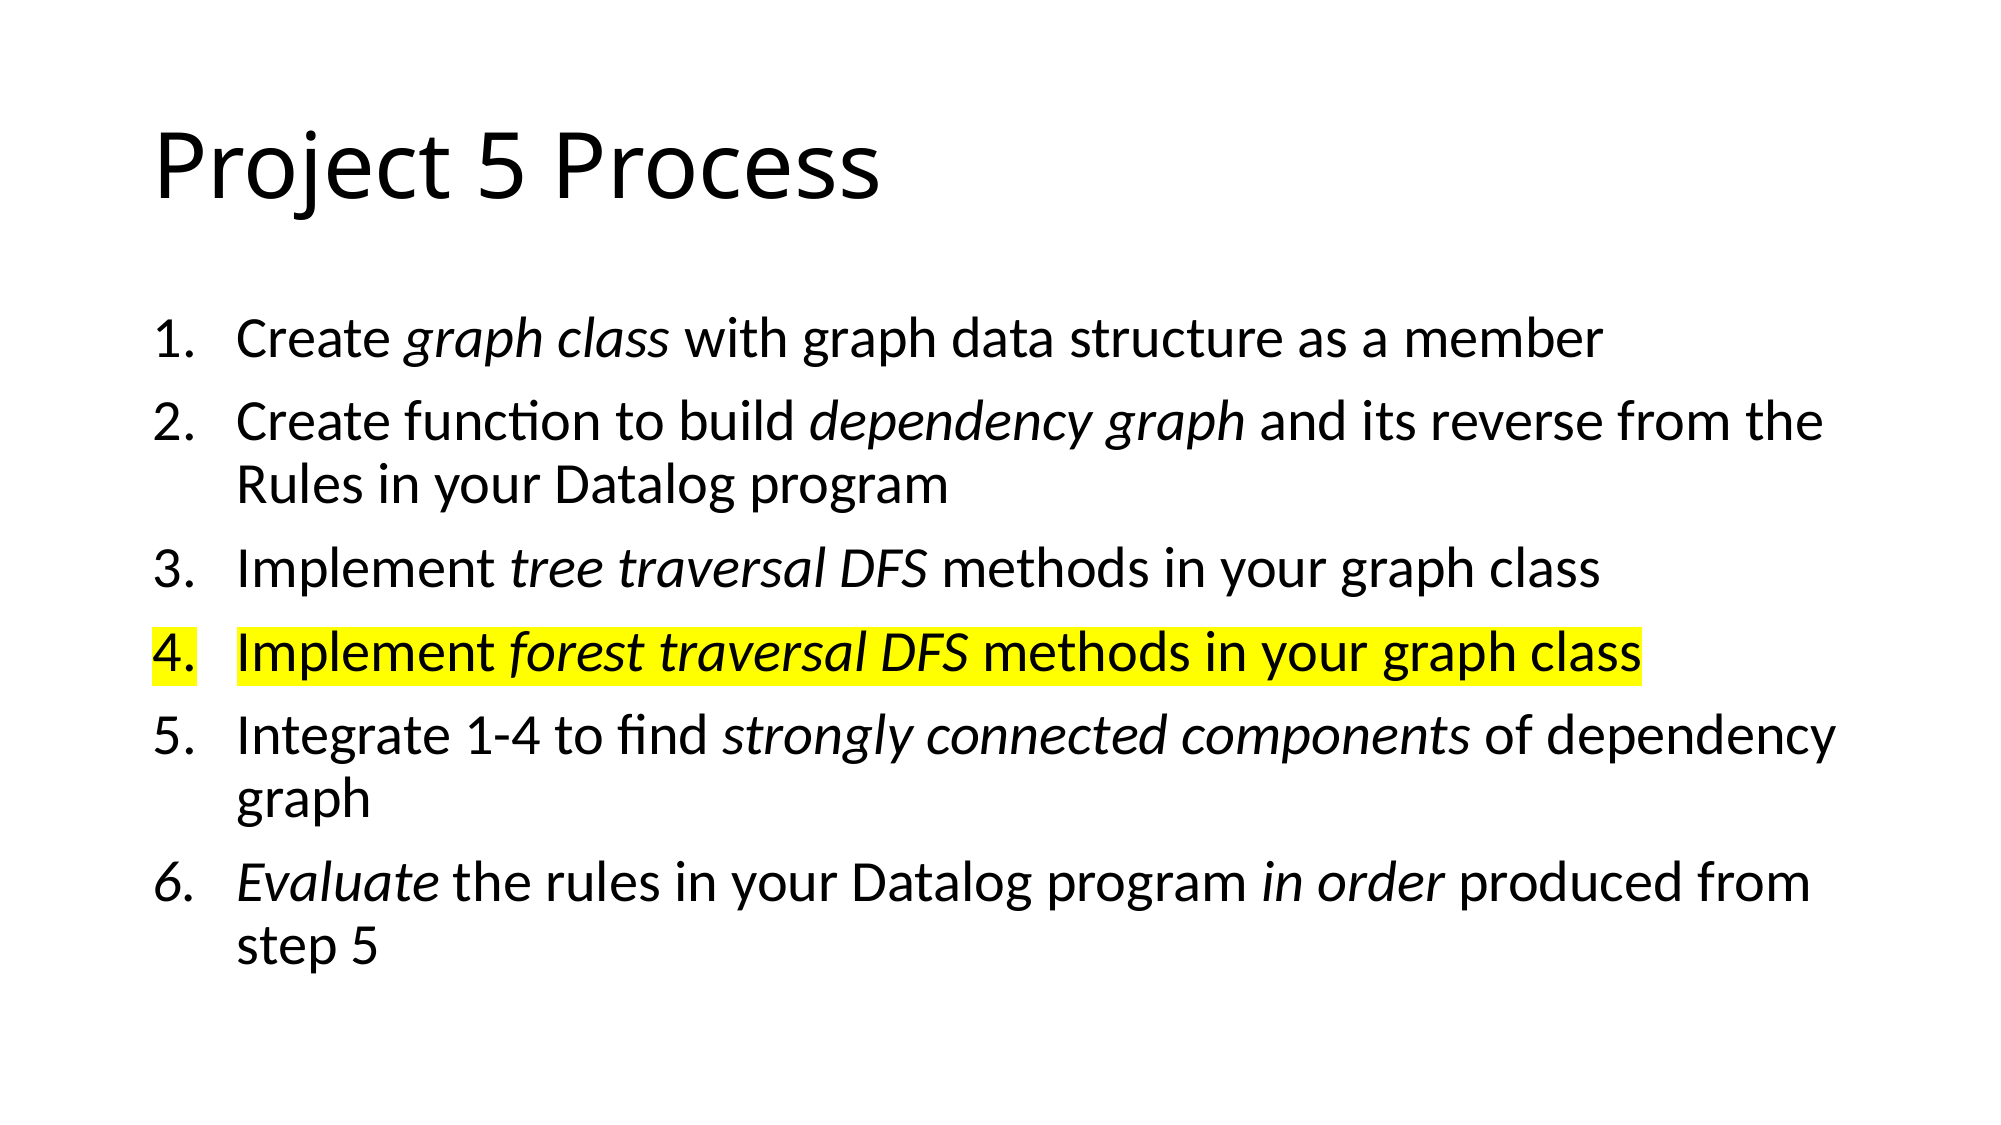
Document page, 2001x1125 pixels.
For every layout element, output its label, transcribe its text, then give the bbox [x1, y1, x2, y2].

title Project 5 Process [137, 59, 1863, 278]
list Create graph class with graph data structure as a member Create function to build dependency graph and its reverse from the Rules in your Datalog program Implement tree traversal DFS methods in your graph class Implement forest traversal DFS methods in your graph class Integrate 1-4 to find strongly connected components of dependency graph Evaluate the rules in your Datalog program in order produced from step 5 [137, 299, 1863, 1014]
